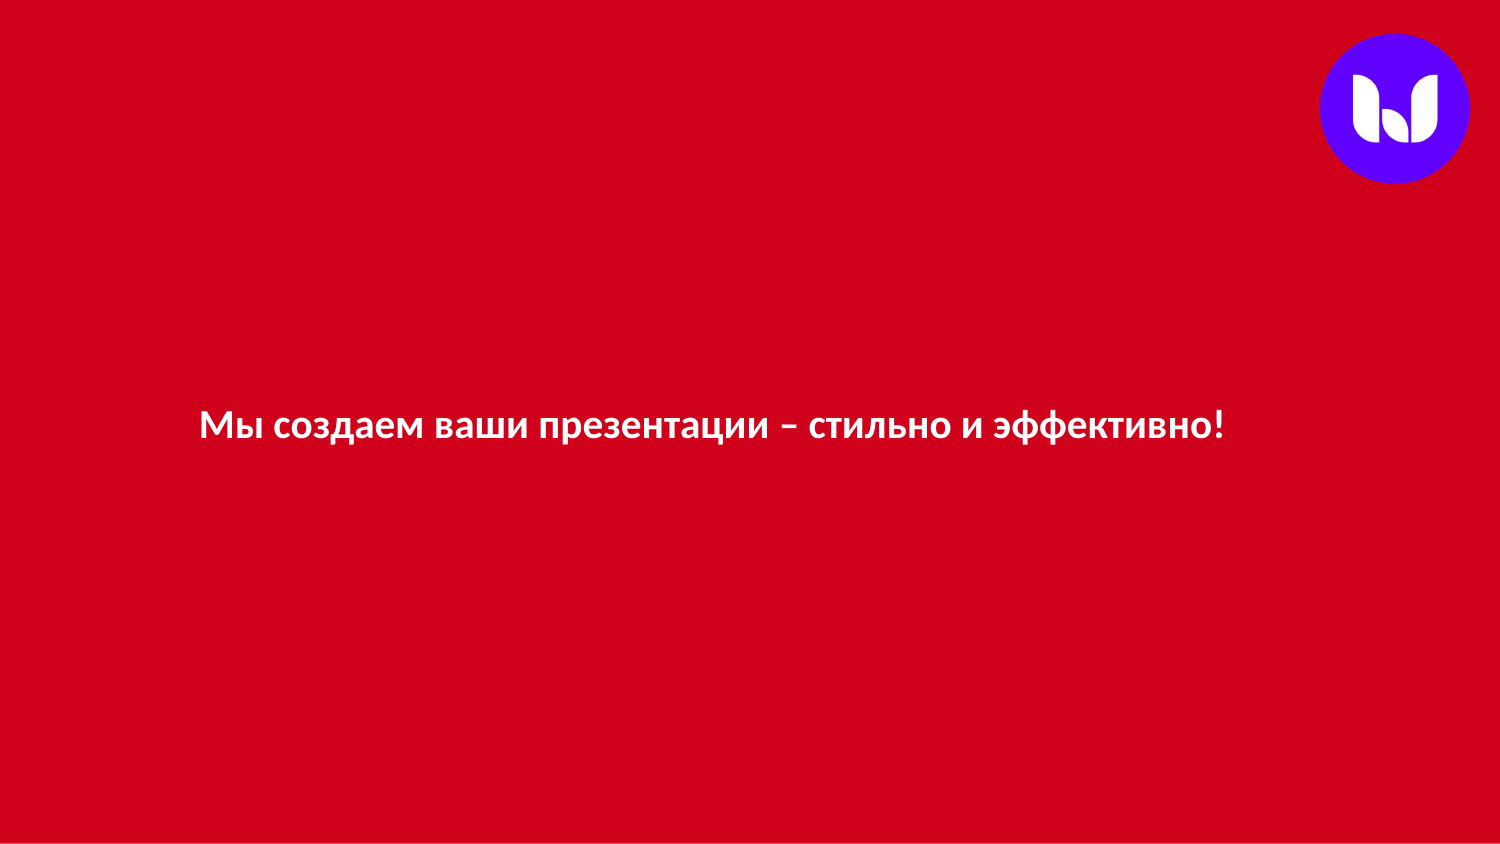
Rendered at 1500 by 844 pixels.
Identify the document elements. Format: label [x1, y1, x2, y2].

text_box [0, 0, 1500, 844]
picture [1319, 33, 1470, 184]
